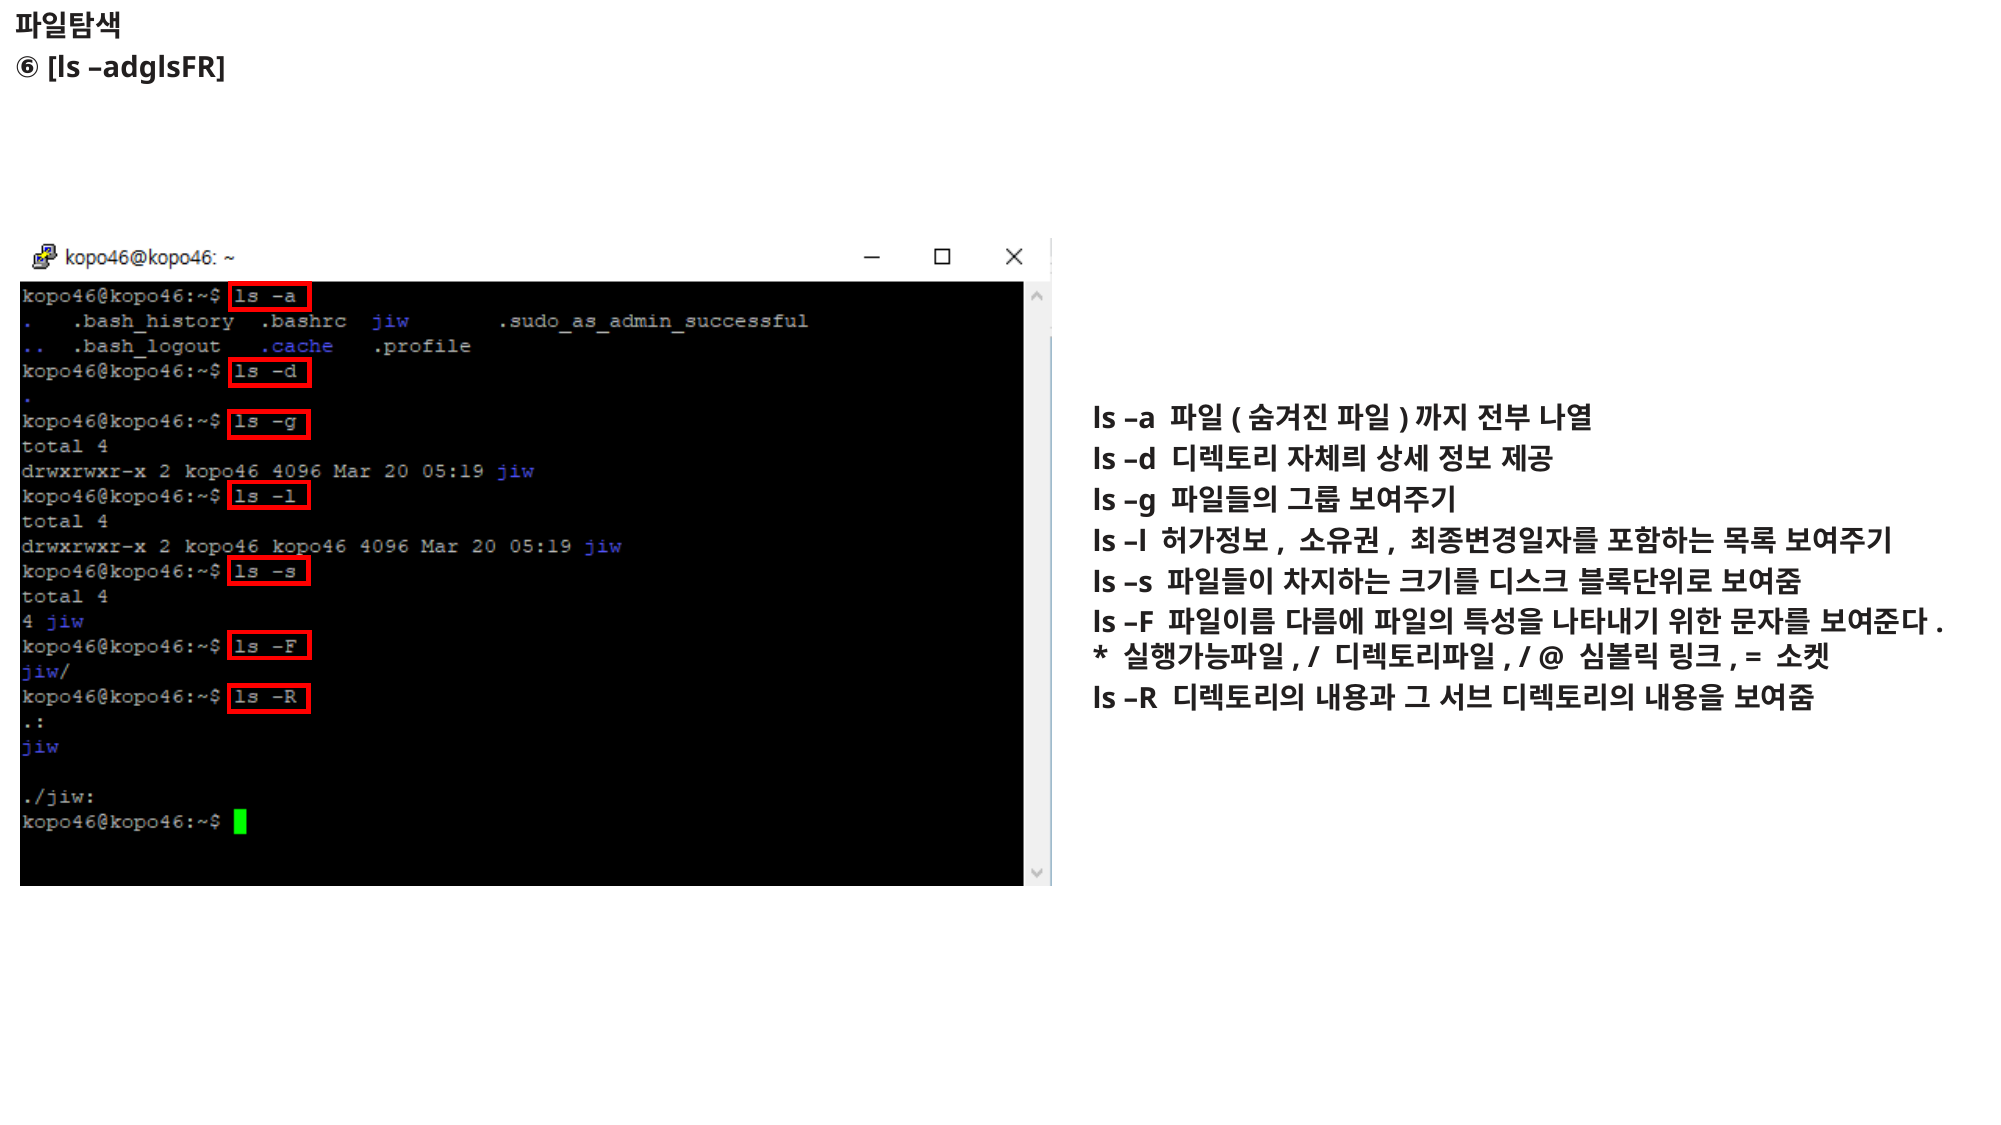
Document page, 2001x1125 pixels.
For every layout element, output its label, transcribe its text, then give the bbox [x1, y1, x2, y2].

text_box 파일탐색 ⑥ [ls –adglsFR] [0, 0, 1000, 91]
picture [20, 238, 1052, 886]
text_box ls –a 파일(숨겨진 파일)까지 전부 나열 ls –d 디렉토리 자체릐 상세 정보 제공 ls –g 파일들의 그룹 보여주기 ls –l 허가정보, 소유권, 최종변경일자를 포함하는 목록 보여주기 ls –s 파일들이 차지하는 크기를 디스크 블록단위로 보여줌 ls –F 파일이름 다름에 파일의 특성을 나타내기 위한 문자를 보여준다. * 실행가능파일, / 디렉토리파일, / @ 심볼릭 링크, = 소켓 ls –R 디렉토리의 내용과 그 서브 디렉토리의 내용을 보여줌 [1077, 392, 1980, 722]
